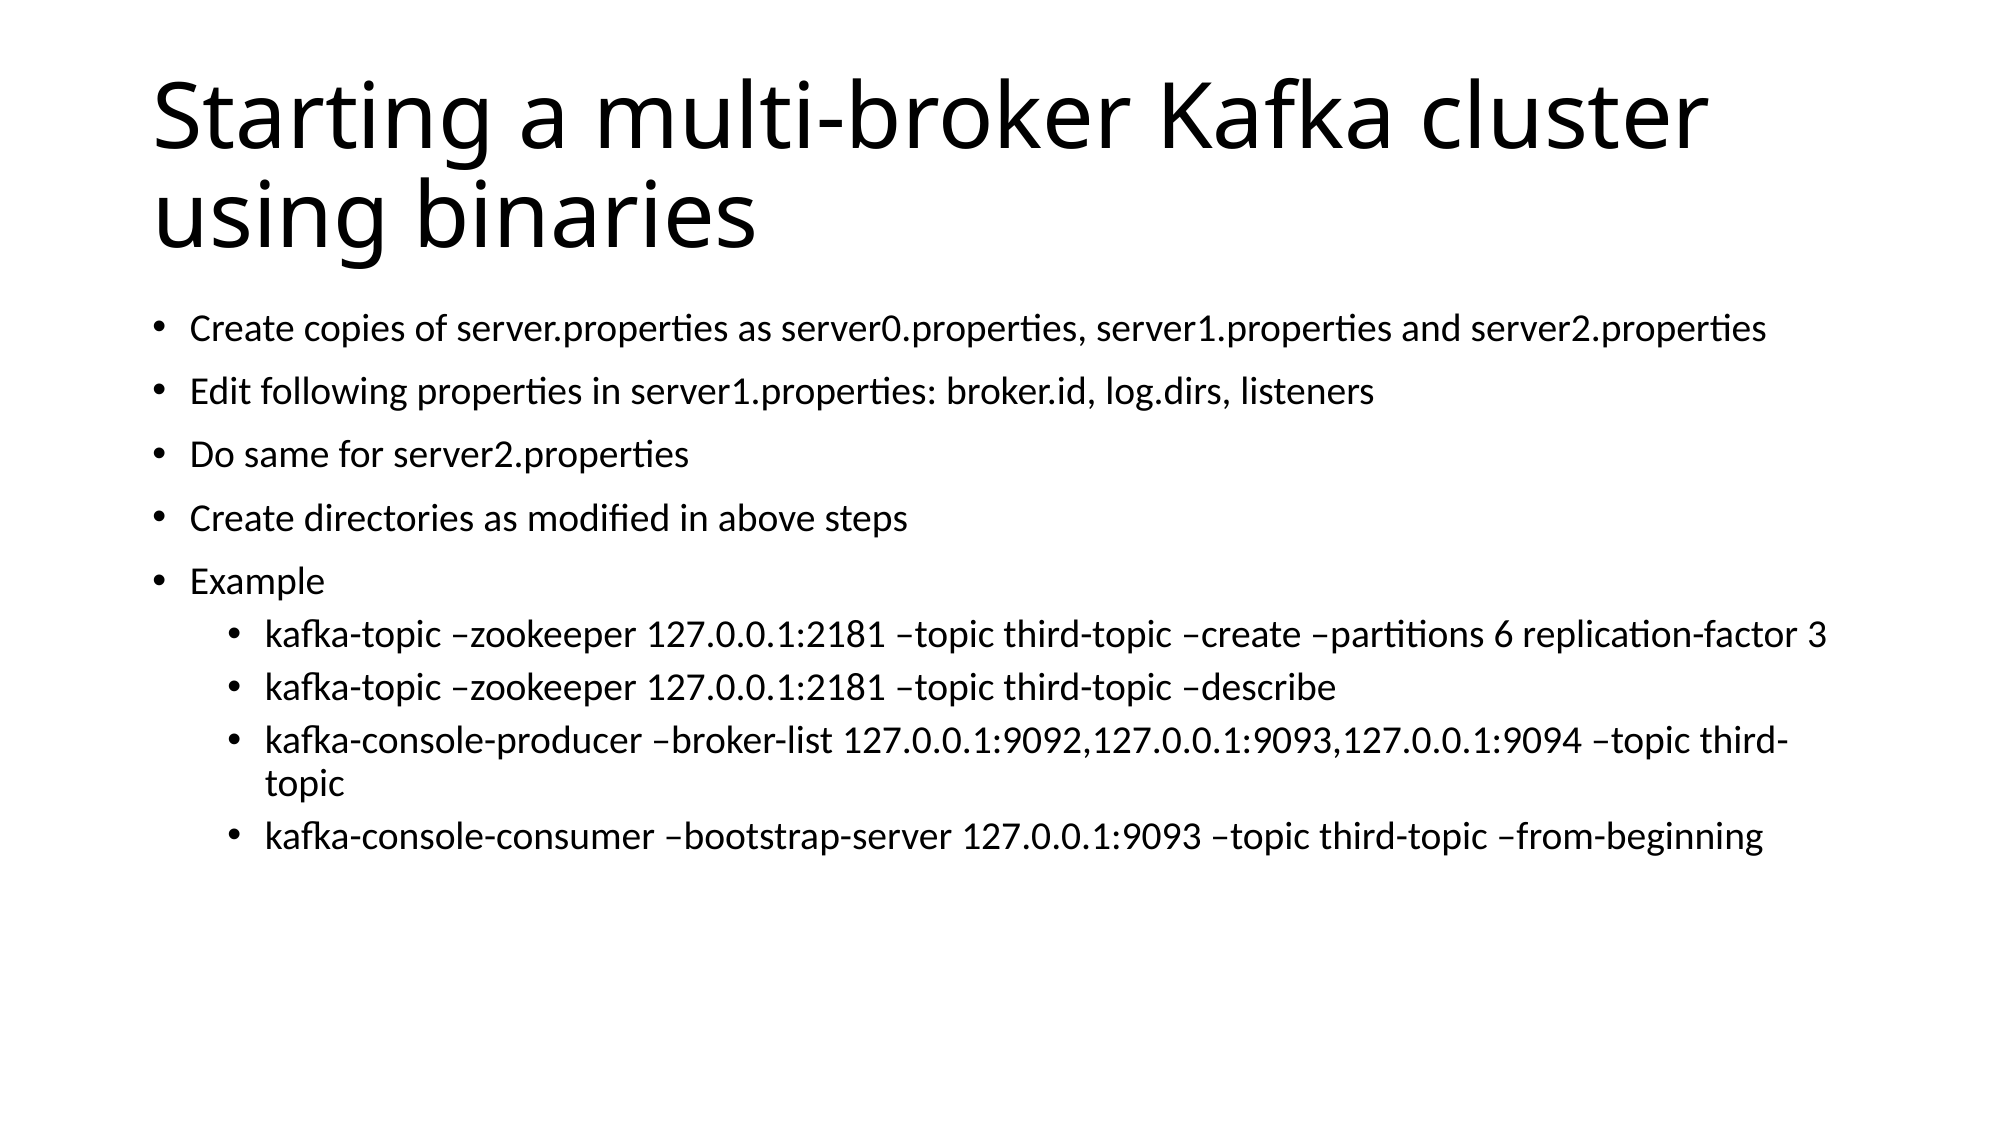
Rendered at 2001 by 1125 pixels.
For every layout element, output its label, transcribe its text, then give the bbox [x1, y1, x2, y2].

title Starting a multi-broker Kafka cluster using binaries [137, 59, 1863, 278]
list Create copies of server.properties as server0.properties, server1.properties and server2.properties Edit following properties in server1.properties: broker.id, log.dirs, listeners Do same for server2.properties Create directories as modified in above steps Example kafka-topic –zookeeper 127.0.0.1:2181 –topic third-topic –create –partitions 6 replication-factor 3 kafka-topic –zookeeper 127.0.0.1:2181 –topic third-topic –describe kafka-console-producer –broker-list 127.0.0.1:9092,127.0.0.1:9093,127.0.0.1:9094 –topic third-topic kafka-console-consumer –bootstrap-server 127.0.0.1:9093 –topic third-topic –from-beginning [137, 299, 1863, 1014]
